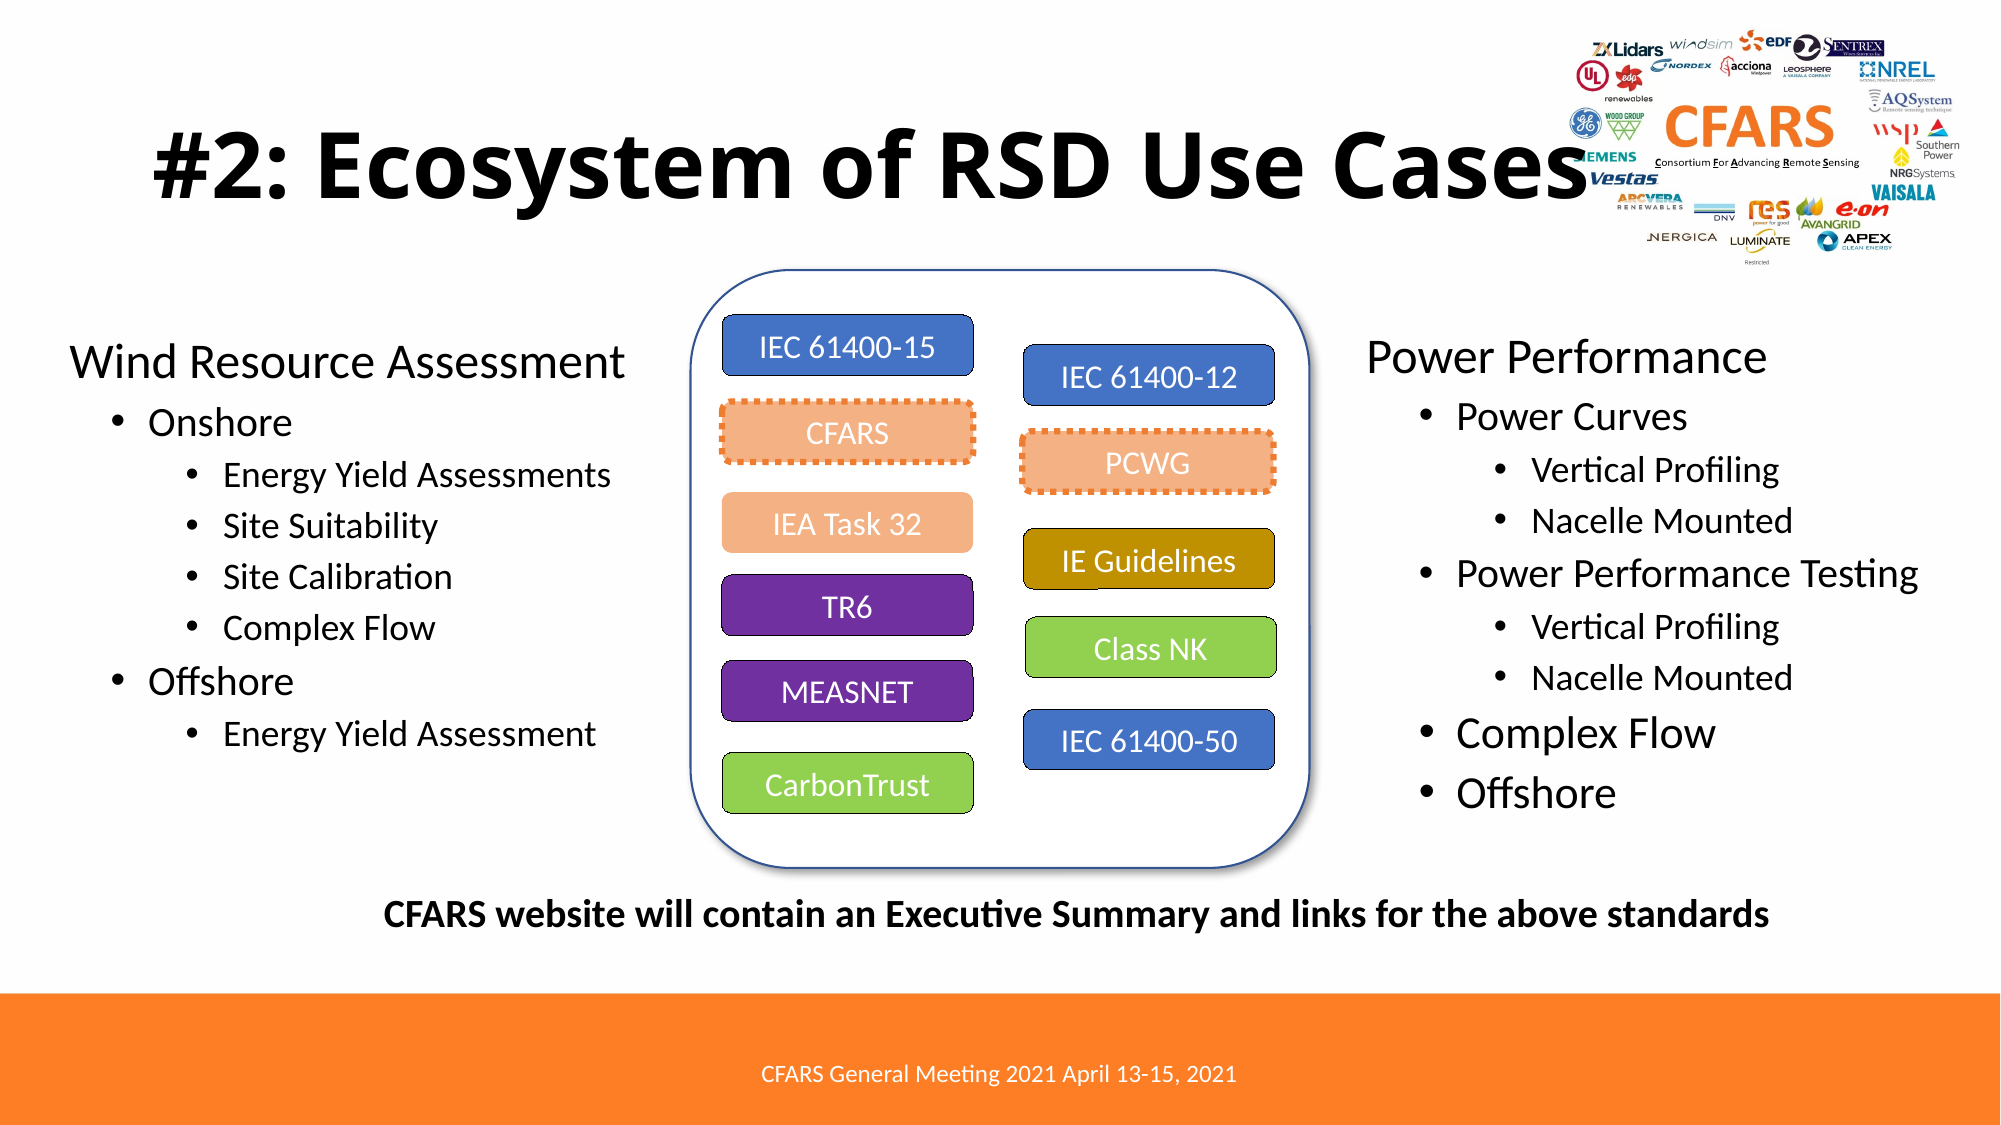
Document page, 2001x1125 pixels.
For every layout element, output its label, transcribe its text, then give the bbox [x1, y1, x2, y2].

title #2: Ecosystem of RSD Use Cases [137, 59, 1863, 278]
text_box Power Performance Power Curves Vertical Profiling Nacelle Mounted Power Performance Testing Vertical Profiling Nacelle Mounted Complex Flow Offshore [1329, 322, 1980, 855]
text_box CFARS website will contain an Executive Summary and links for the above standards [368, 885, 1827, 955]
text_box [690, 270, 1310, 868]
footer CFARS General Meeting 2021 April 13-15, 2021 [662, 1042, 1338, 1103]
text_box Wind Resource Assessment Onshore Energy Yield Assessments Site Suitability Site Calibration Complex Flow Offshore Energy Yield Assessment [20, 328, 658, 810]
picture [0, 0, 2001, 1125]
